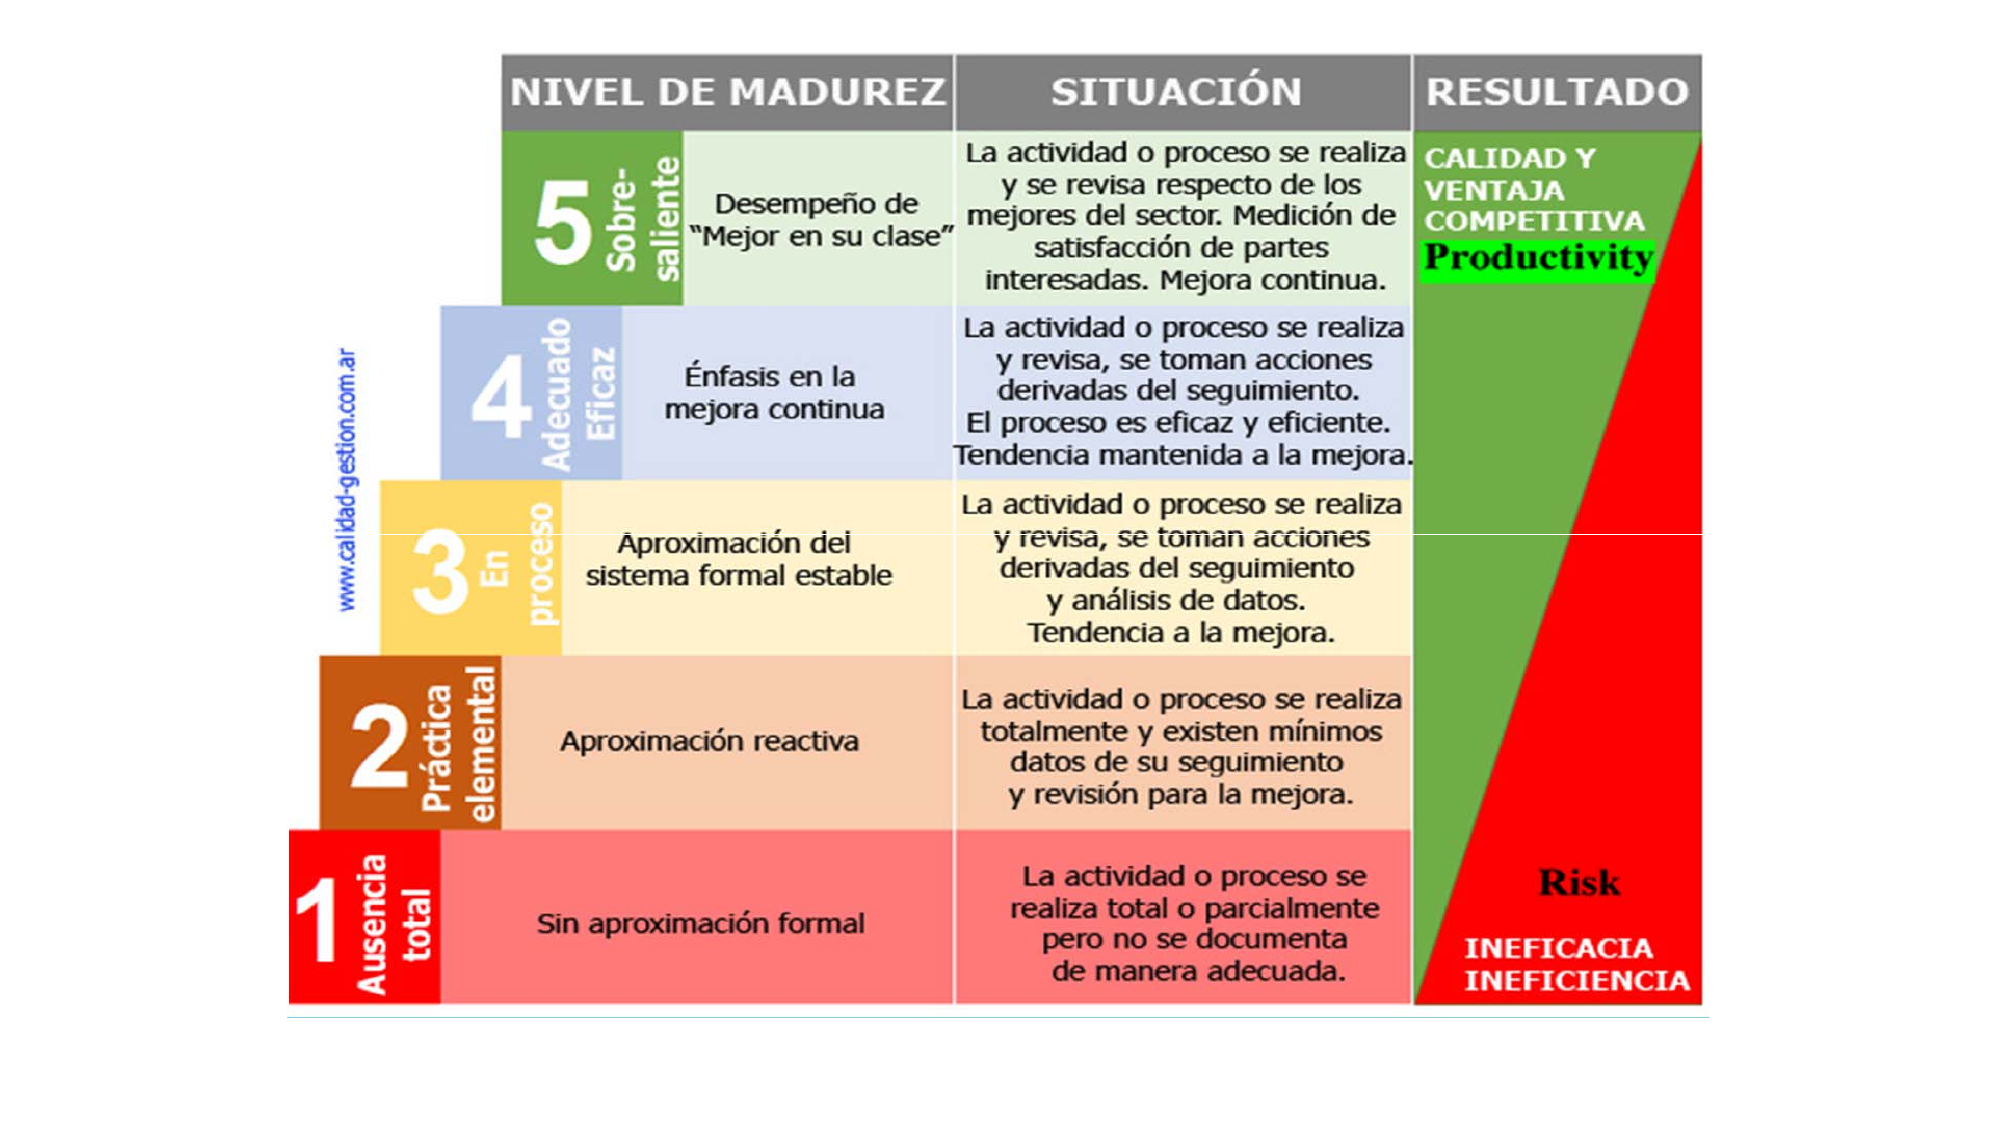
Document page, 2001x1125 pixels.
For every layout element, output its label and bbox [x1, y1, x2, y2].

text_box [287, 49, 1710, 1018]
